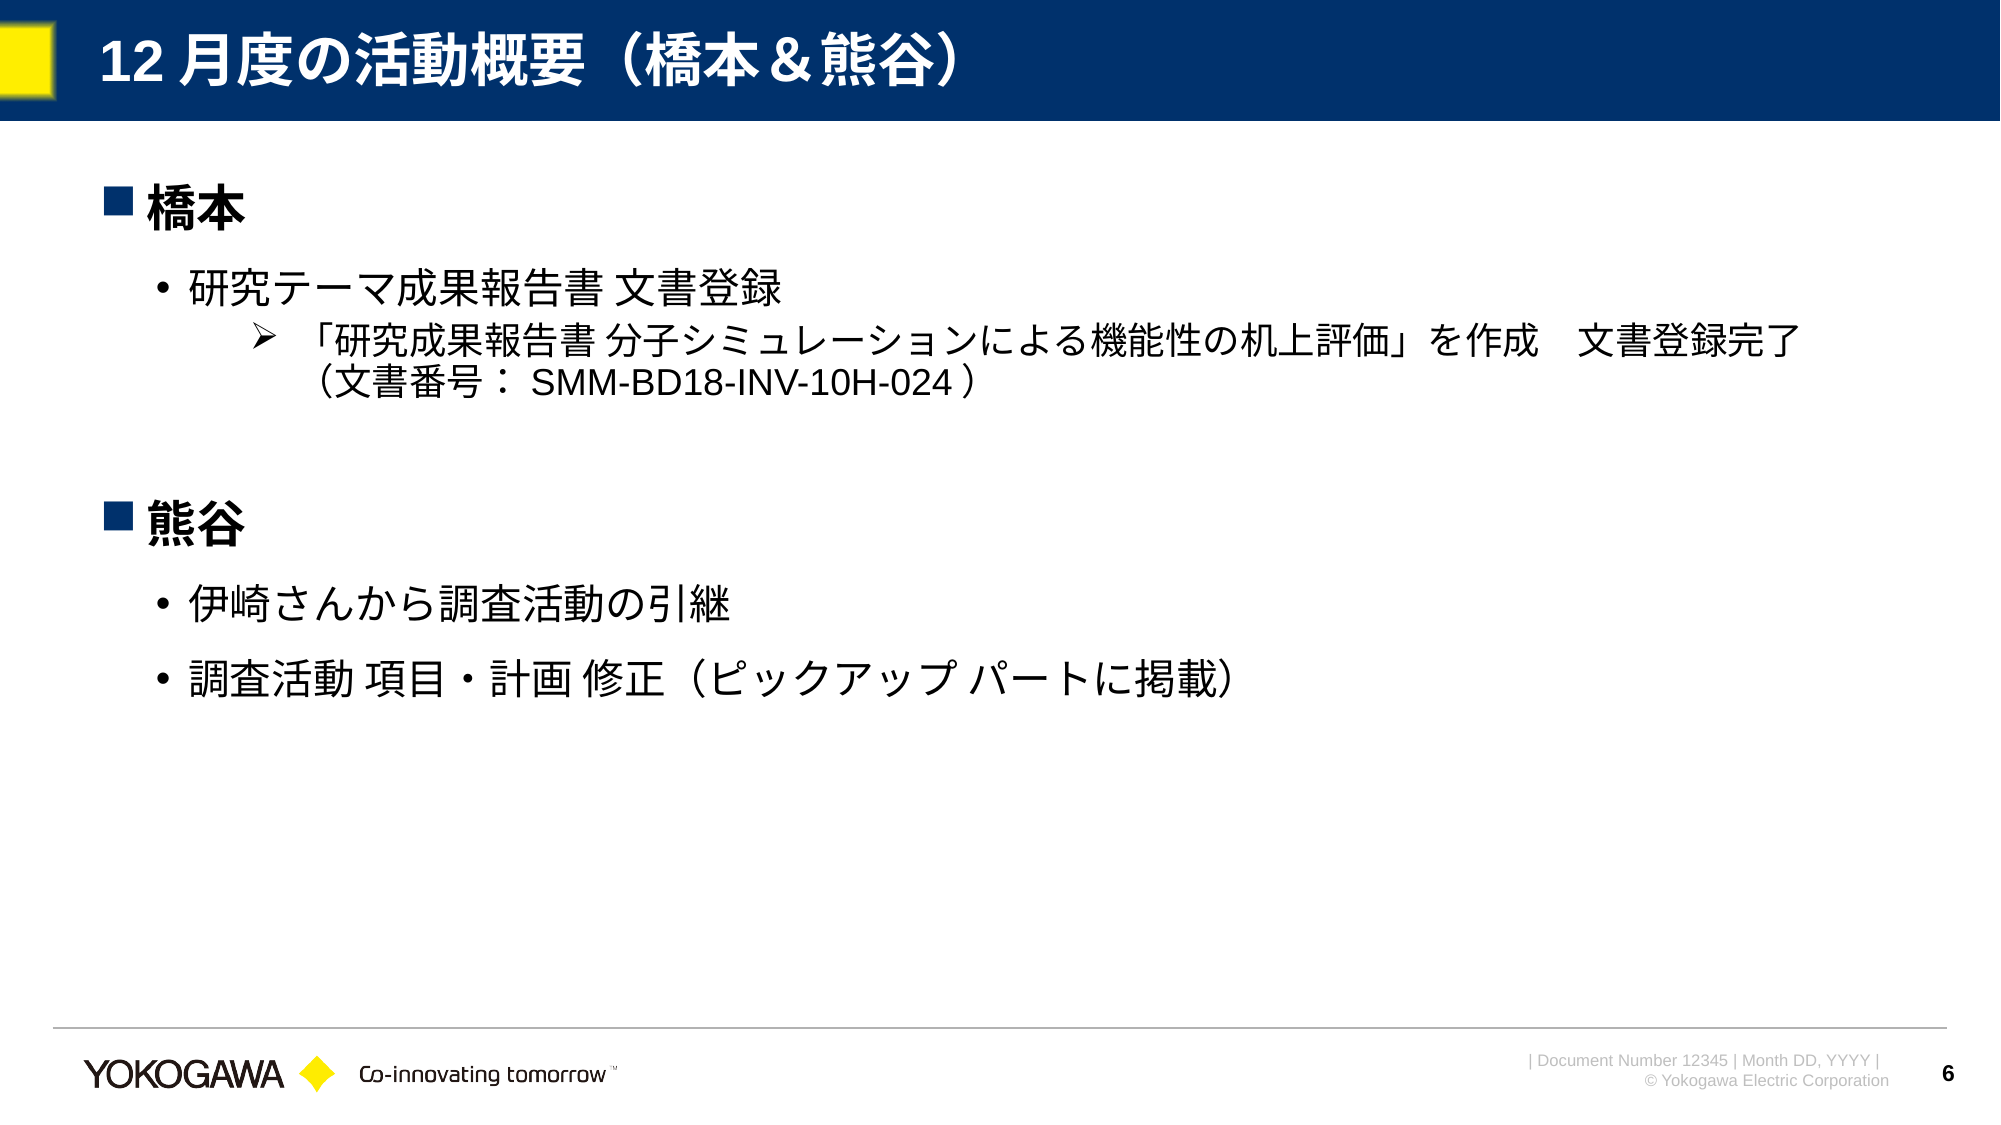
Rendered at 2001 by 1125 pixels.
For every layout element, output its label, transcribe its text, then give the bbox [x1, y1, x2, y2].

list 橋本 研究テーマ成果報告書 文書登録 「研究成果報告書 分子シミュレーションによる機能性の机上評価」を作成 文書登録完了 （文書番号：SMM-BD18-INV-10H-024） 熊谷 伊崎さんから調査活動の引継 調査活動 項目・計画 修正（ピックアップ パートに掲載） [84, 175, 1946, 994]
slide_number 6 [1904, 1042, 1970, 1103]
title 12月度の活動概要（橋本＆熊谷） [84, 20, 1955, 106]
picture [83, 1055, 617, 1093]
picture [0, 6, 69, 115]
